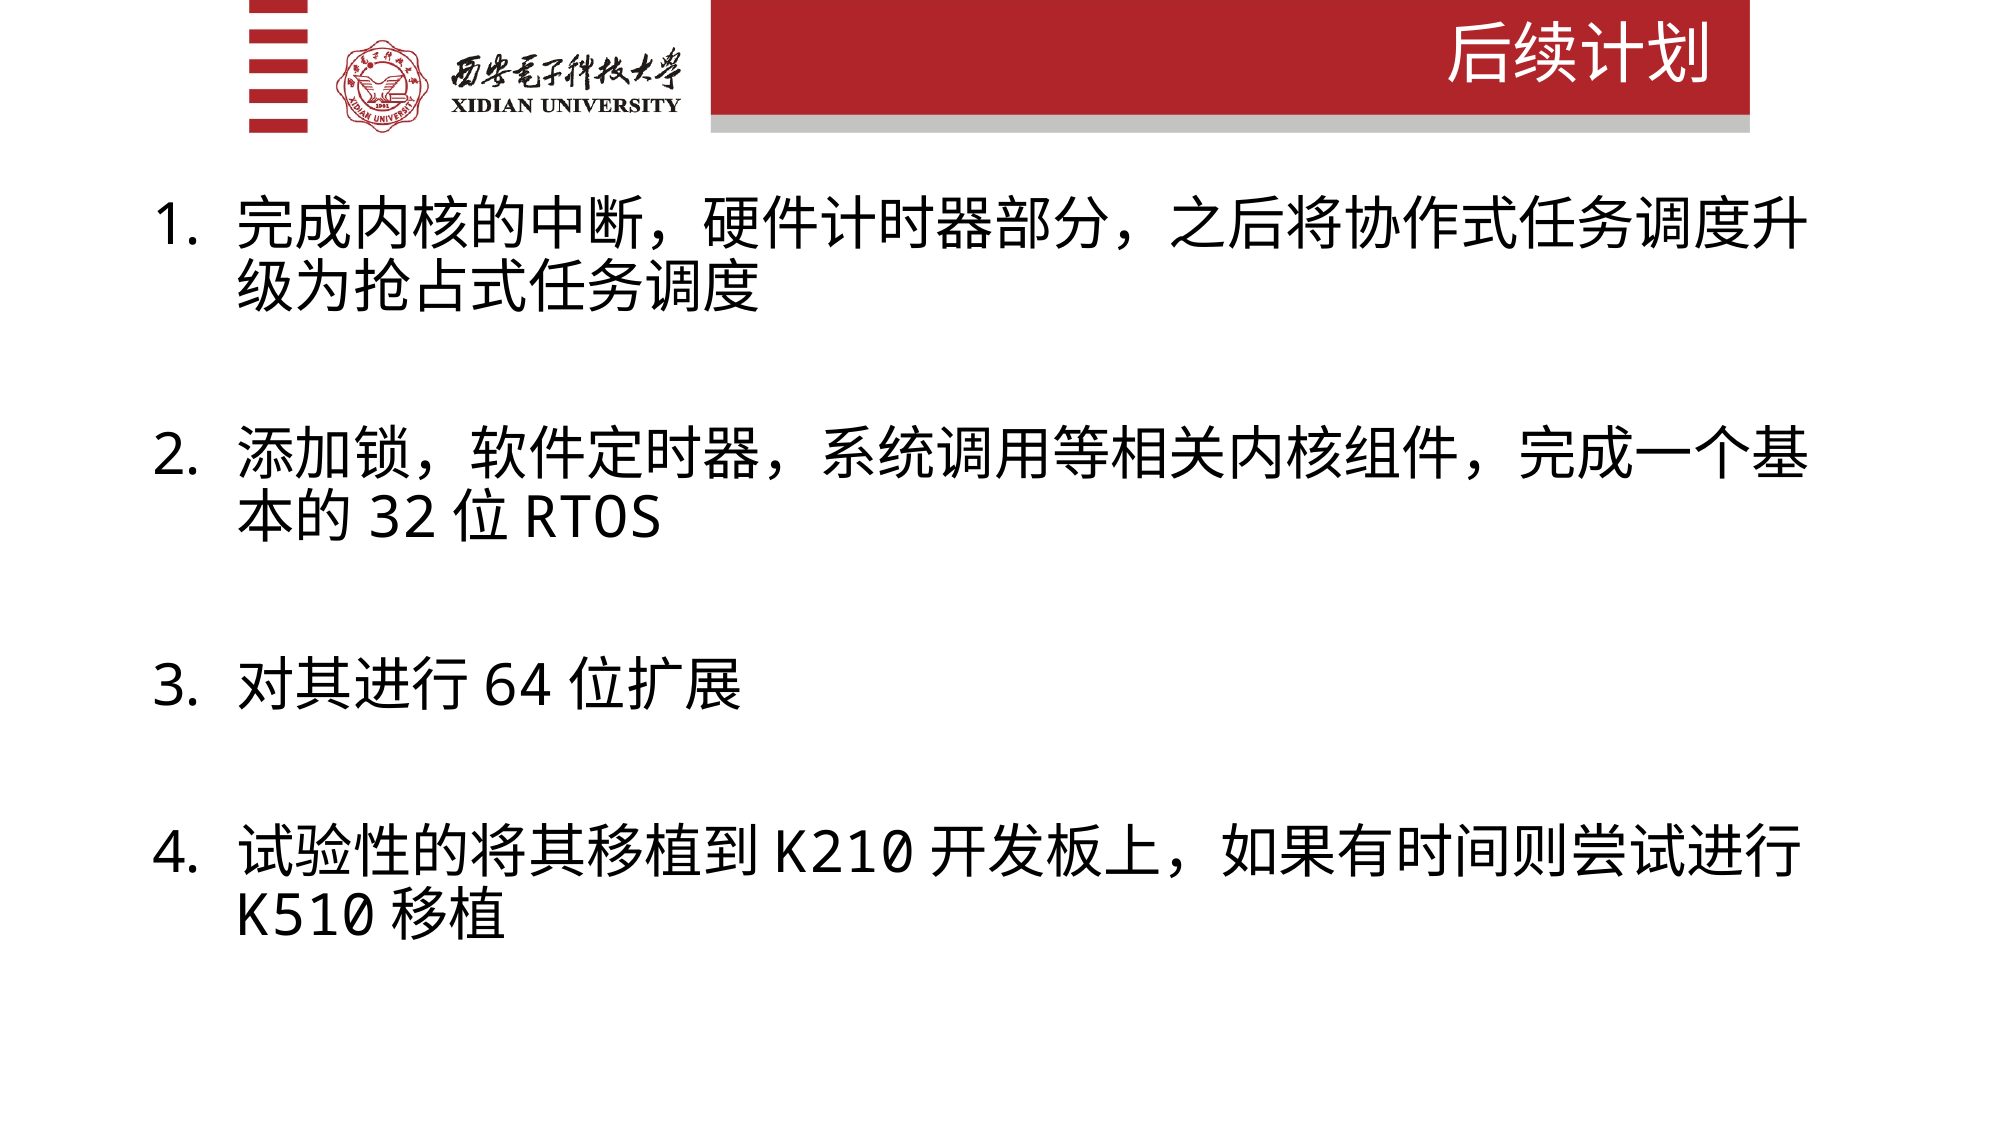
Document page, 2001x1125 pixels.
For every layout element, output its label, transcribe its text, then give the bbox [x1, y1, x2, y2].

picture [249, 0, 1750, 1125]
list 完成内核的中断，硬件计时器部分，之后将协作式任务调度升级为抢占式任务调度 添加锁，软件定时器，系统调用等相关内核组件，完成一个基本的32位RTOS 对其进行64位扩展 试验性的将其移植到K210开发板上，如果有时间则尝试进行K510移植 [137, 186, 249, 1110]
list 完成内核的中断，硬件计时器部分，之后将协作式任务调度升级为抢占式任务调度 添加锁，软件定时器，系统调用等相关内核组件，完成一个基本的32位RTOS 对其进行64位扩展 试验性的将其移植到K210开发板上，如果有时间则尝试进行K510移植 [1750, 186, 1863, 1110]
